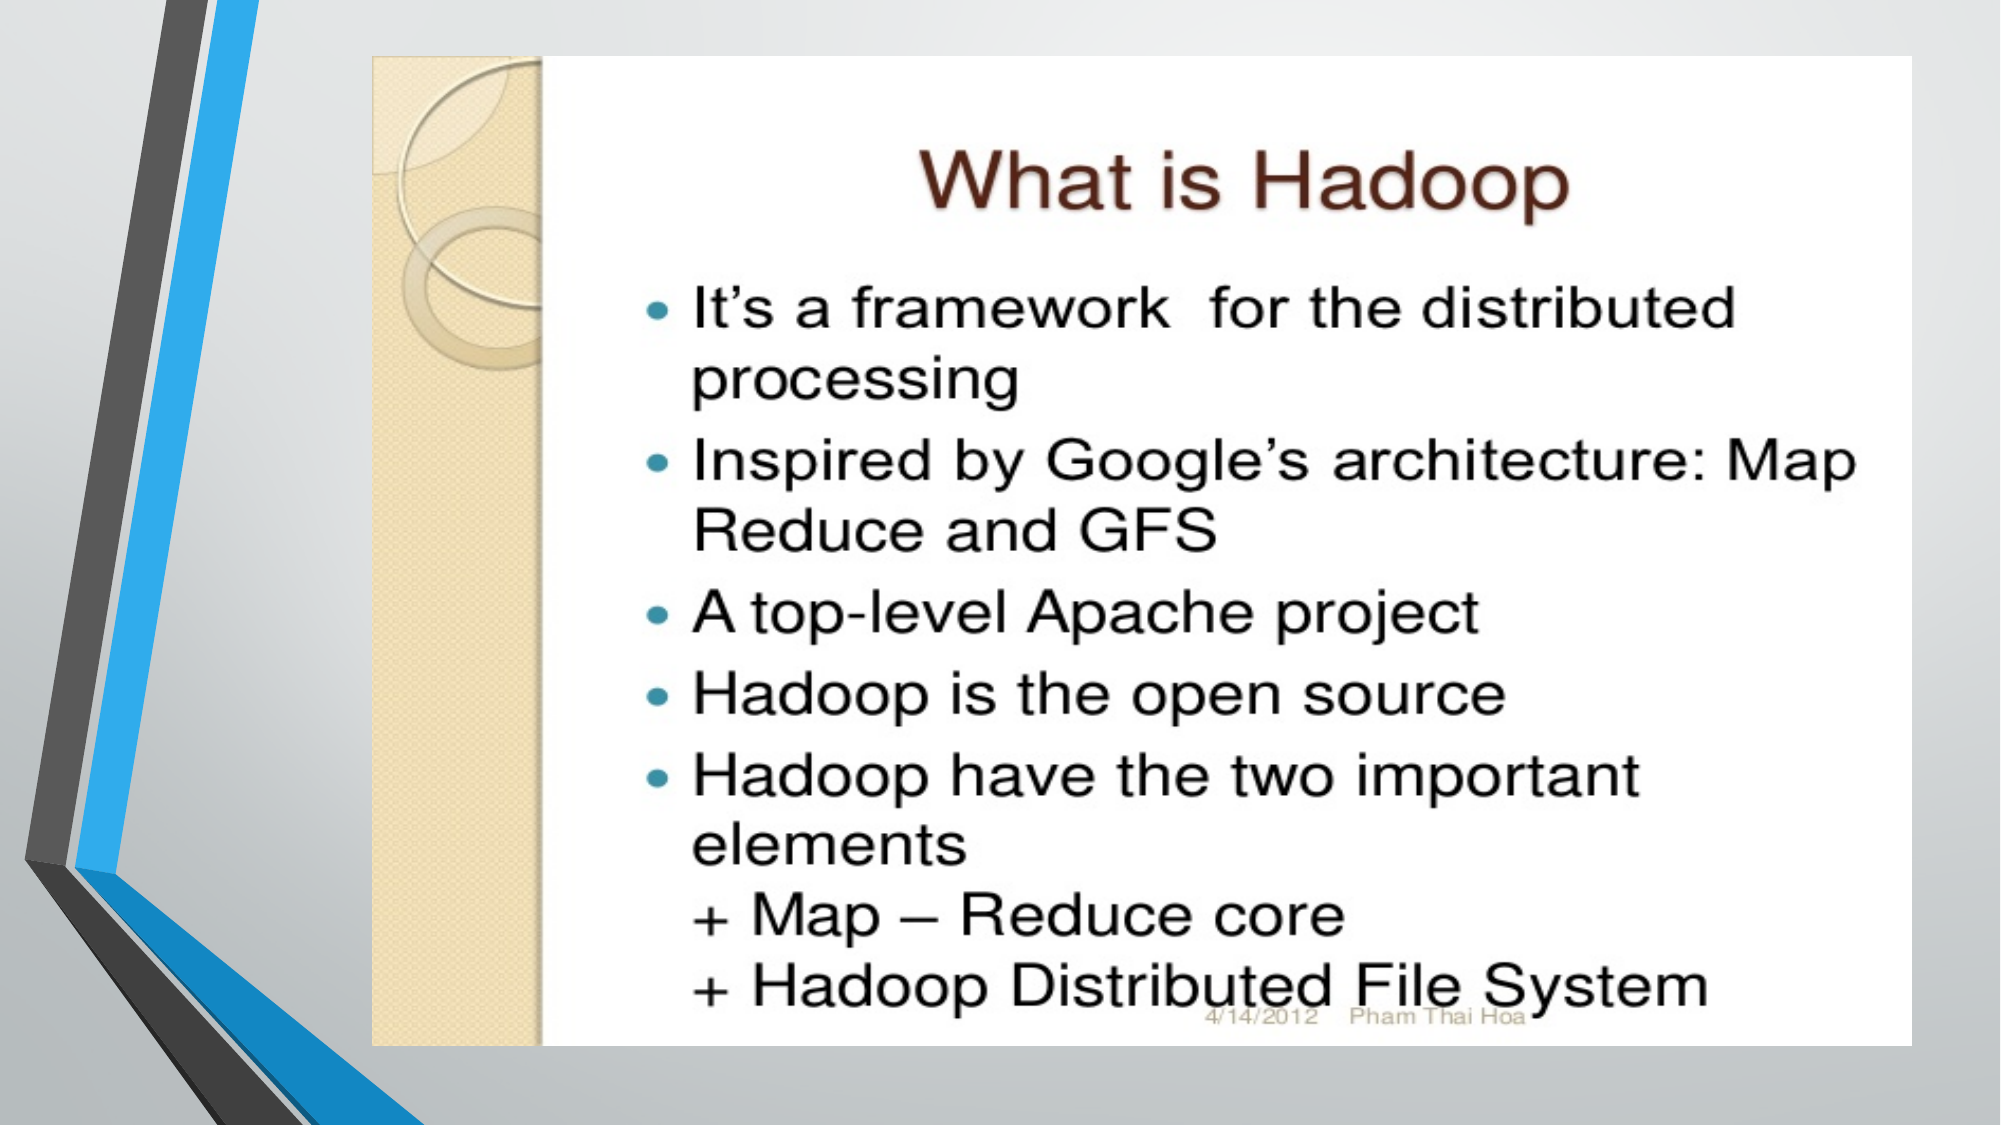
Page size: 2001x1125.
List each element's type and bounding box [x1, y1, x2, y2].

picture [372, 56, 1912, 1046]
